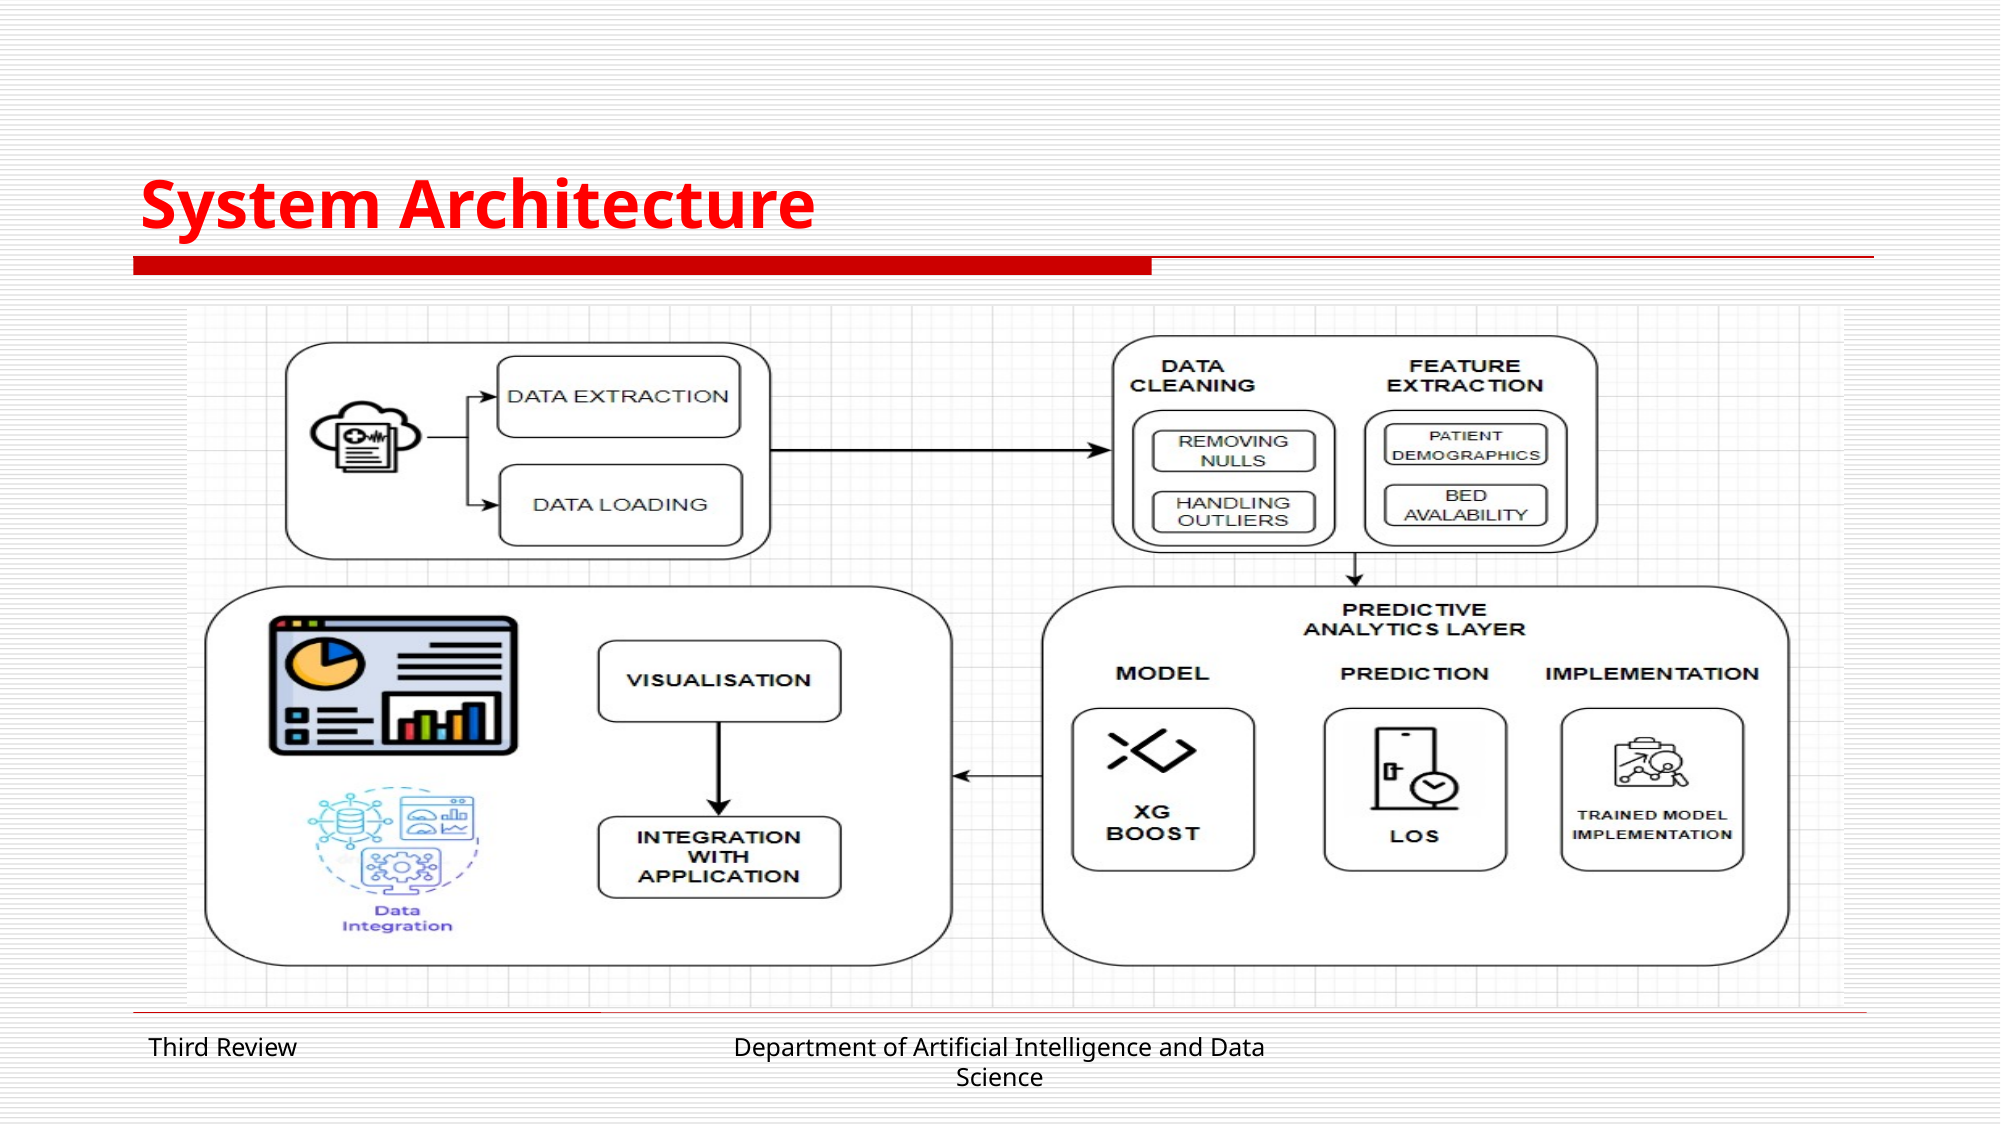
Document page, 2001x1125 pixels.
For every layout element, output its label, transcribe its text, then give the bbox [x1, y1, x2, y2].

picture [0, 0, 2001, 1125]
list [187, 306, 1844, 1007]
slide_number [1433, 1024, 1867, 1103]
slide_number Third Review [133, 1024, 567, 1103]
footer Department of Artificial Intelligence and Data Science [683, 1024, 1317, 1103]
title System Architecture [125, 50, 1876, 250]
